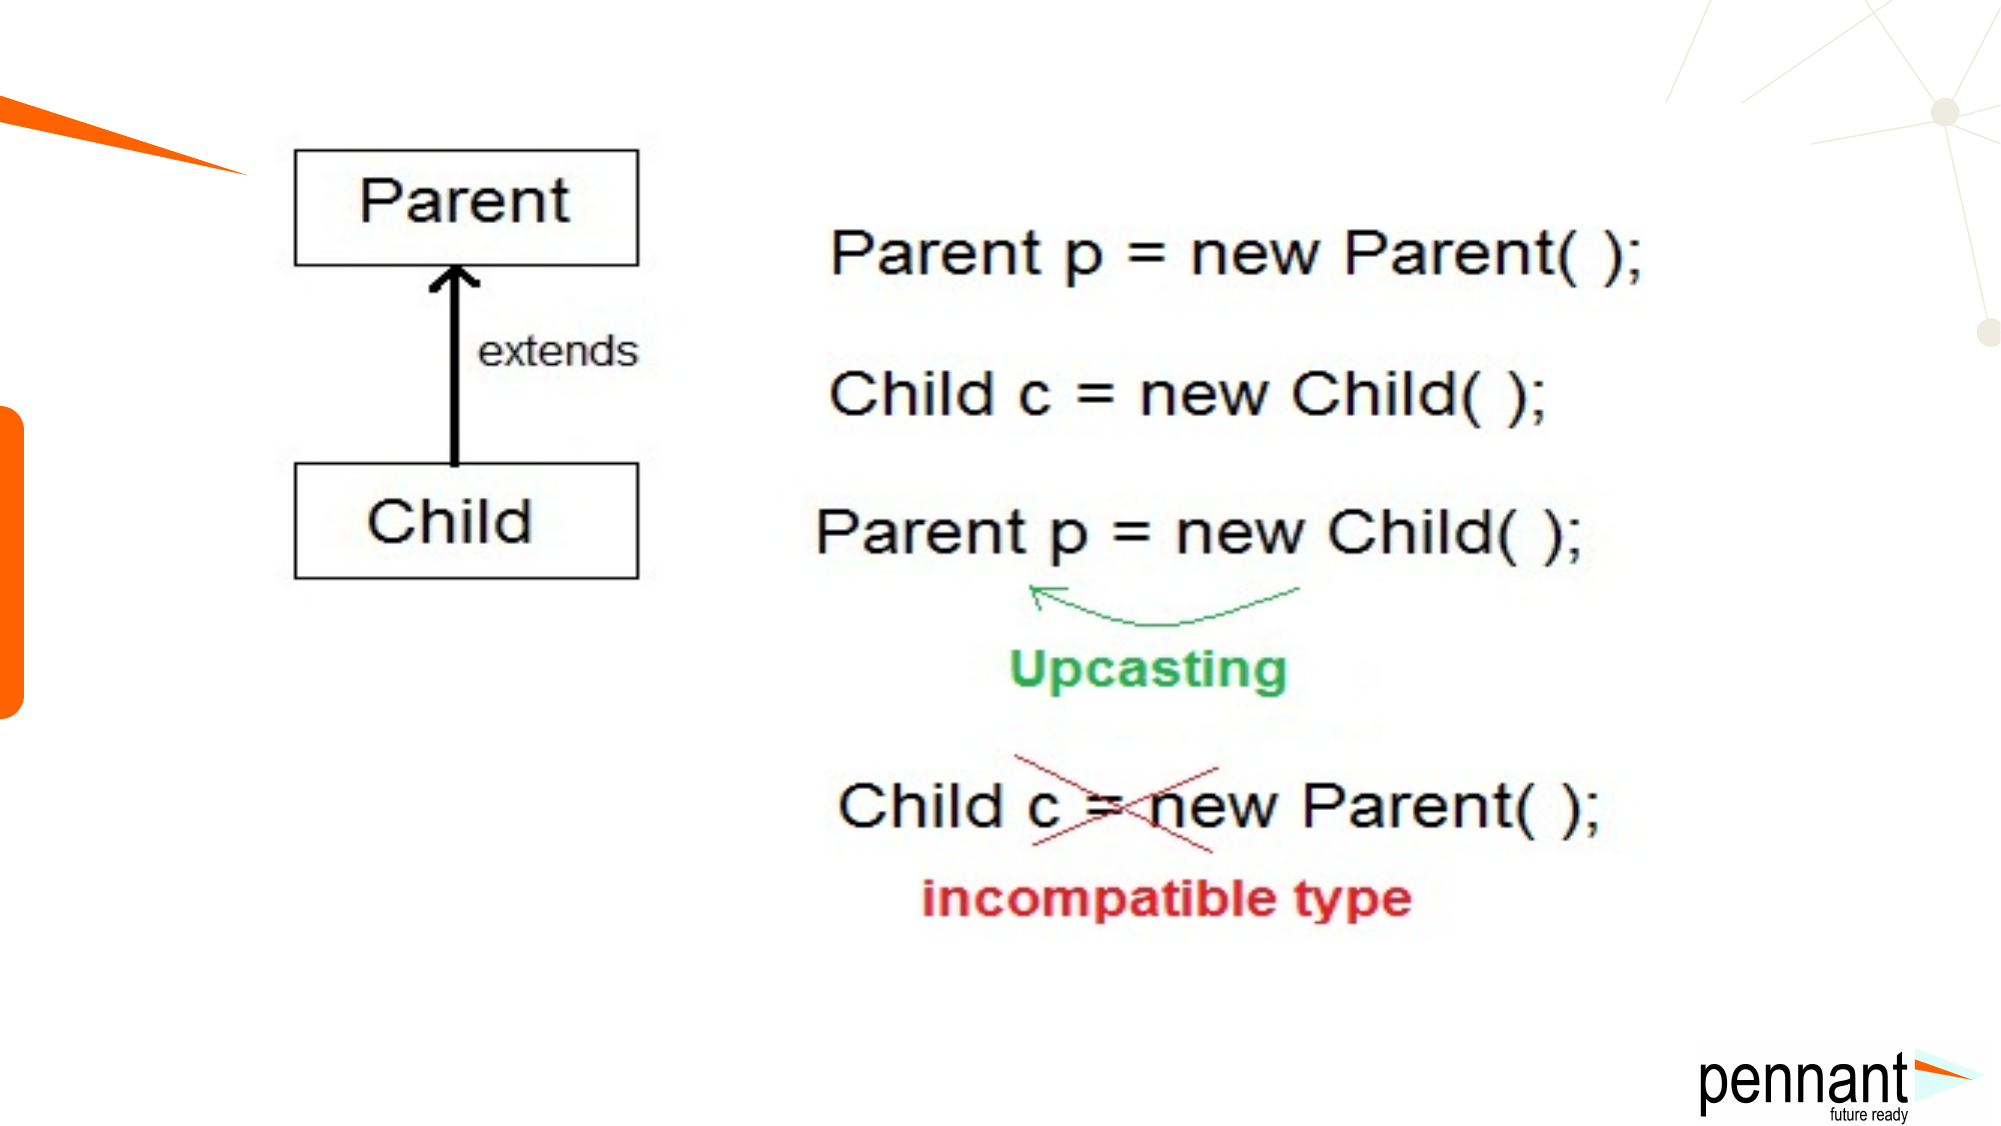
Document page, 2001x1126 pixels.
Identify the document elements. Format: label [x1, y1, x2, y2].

picture [1697, 1040, 1986, 1126]
picture [249, 103, 1811, 1016]
